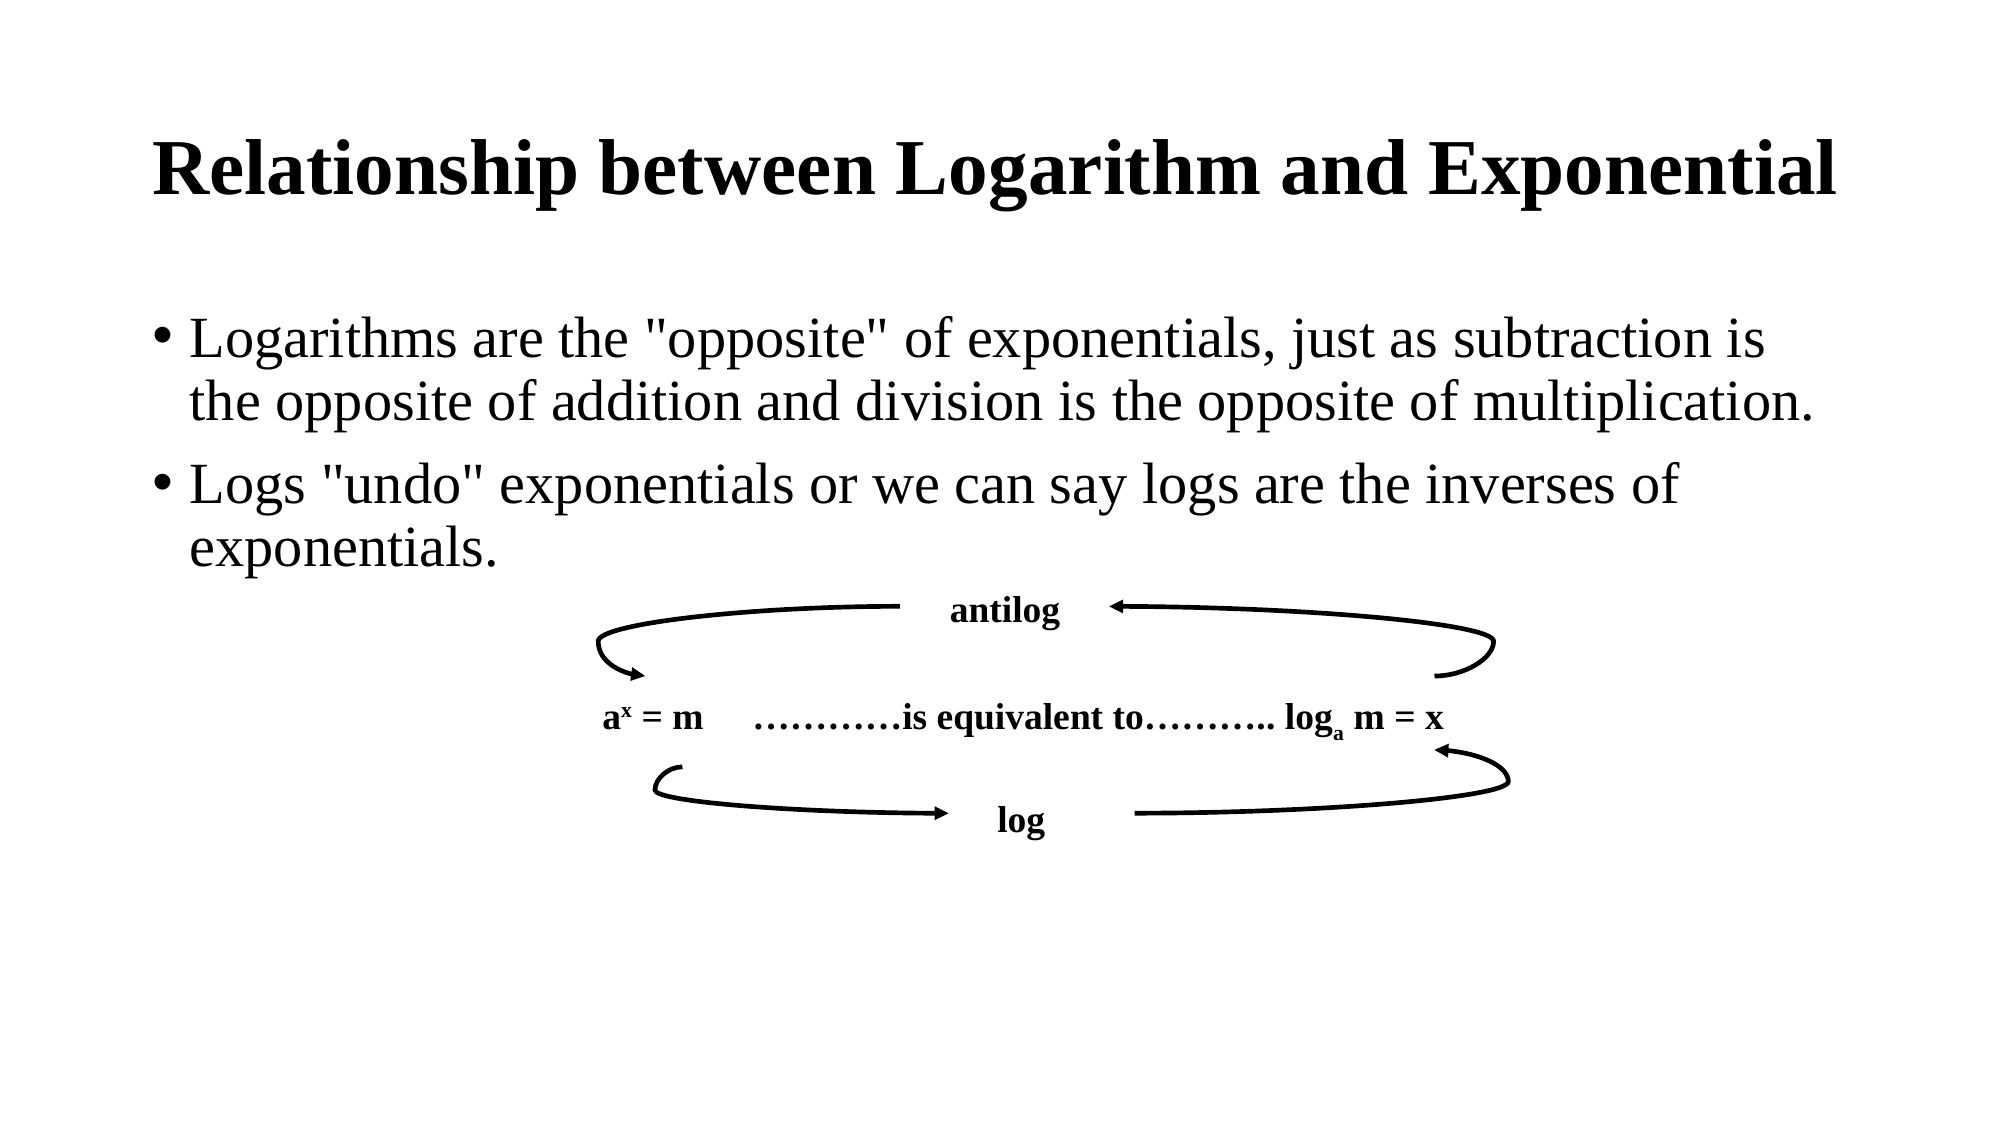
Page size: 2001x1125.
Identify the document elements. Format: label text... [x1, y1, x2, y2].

text_box [1109, 600, 1495, 677]
text_box [597, 605, 901, 681]
text_box [1134, 744, 1510, 814]
title Relationship between Logarithm and Exponential [137, 59, 1980, 278]
text_box [654, 766, 949, 820]
list Logarithms are the "opposite" of exponentials, just as subtraction is the opposite of addition and division is the opposite of multiplication. Logs "undo" exponentials or we can say logs are the inverses of exponentials. antilog ax = m …………is equivalent to……….. loga m = x log [137, 299, 1863, 1014]
